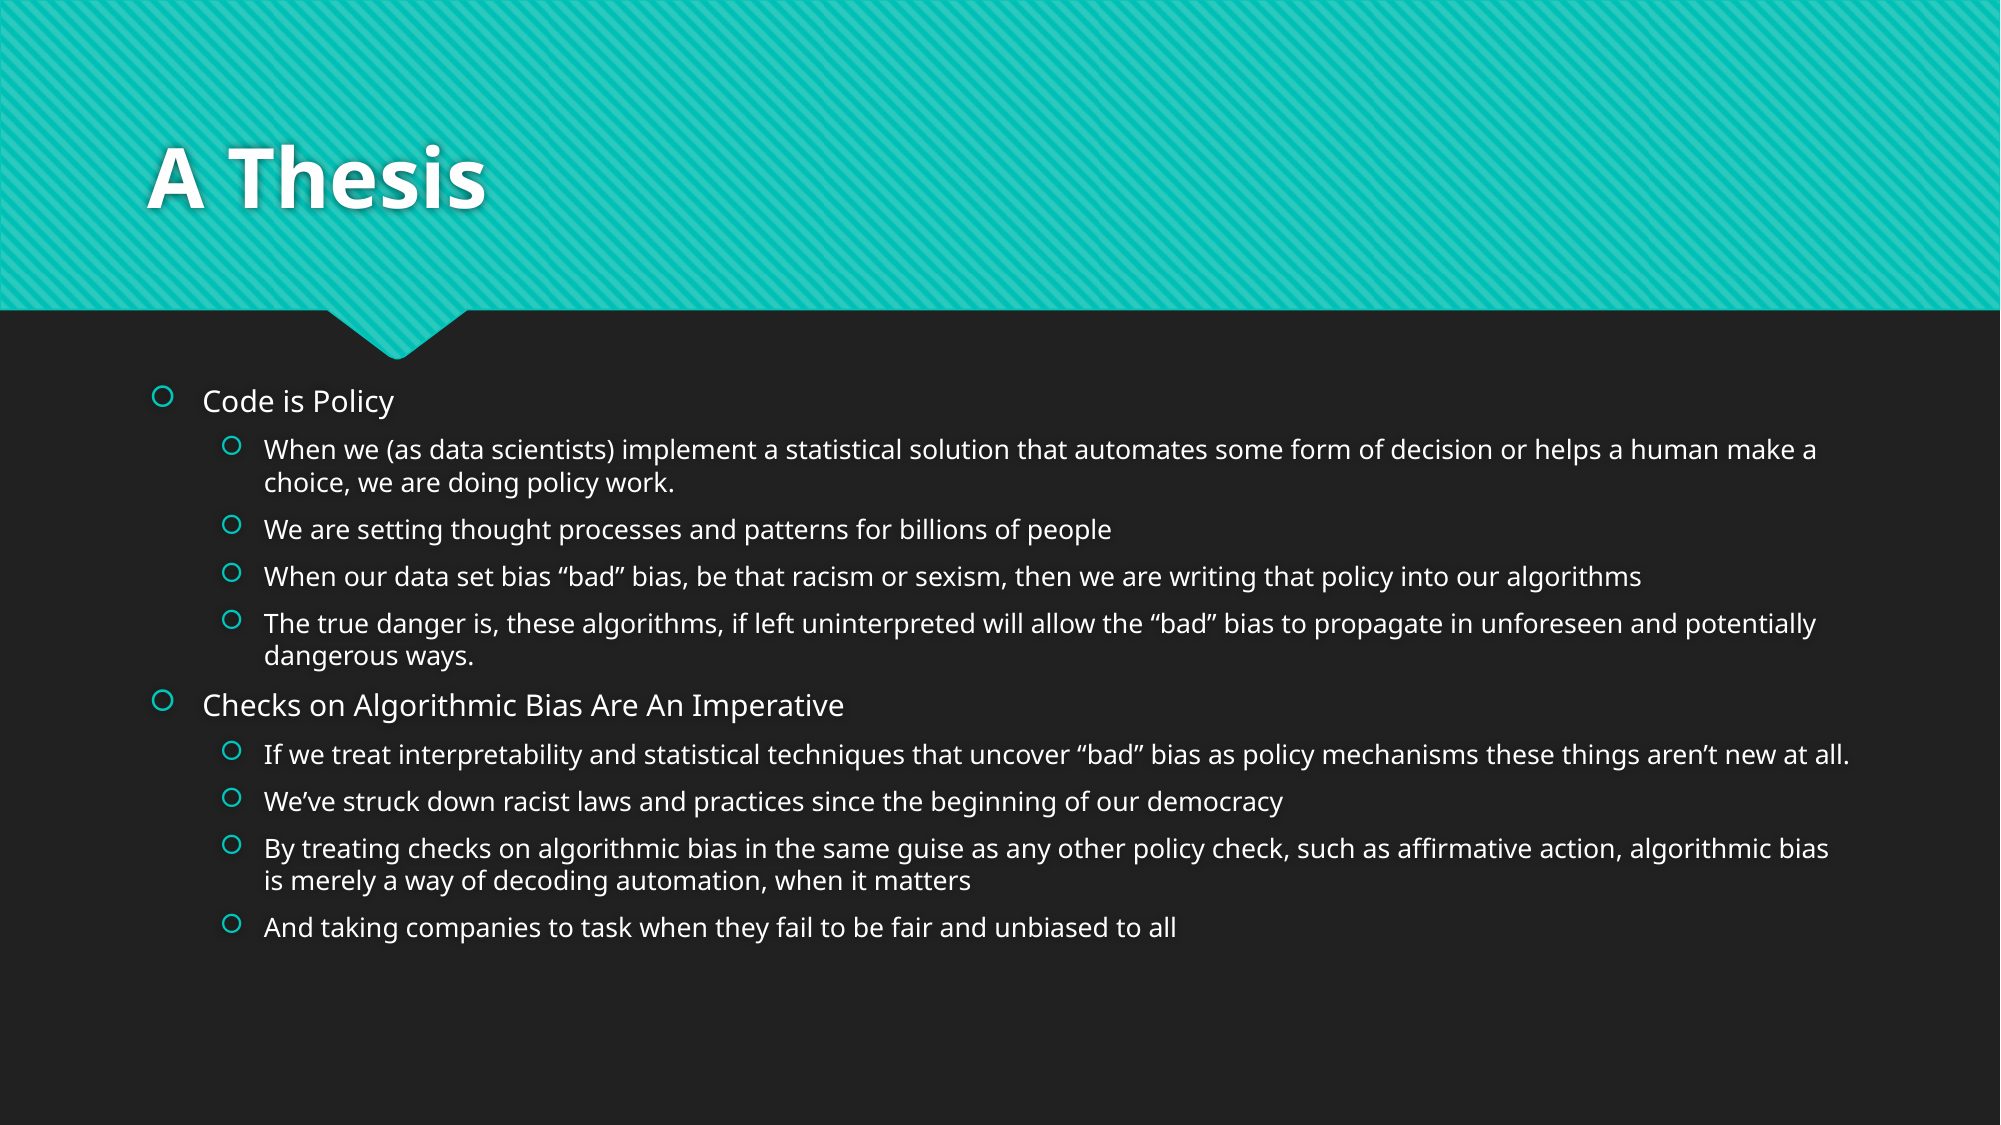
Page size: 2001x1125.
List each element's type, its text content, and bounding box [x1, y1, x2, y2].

title A Thesis [132, 73, 1868, 233]
list Code is Policy When we (as data scientists) implement a statistical solution that automates some form of decision or helps a human make a choice, we are doing policy work. We are setting thought processes and patterns for billions of people When our data set bias “bad” bias, be that racism or sexism, then we are writing that policy into our algorithms The true danger is, these algorithms, if left uninterpreted will allow the “bad” bias to propagate in unforeseen and potentially dangerous ways. Checks on Algorithmic Bias Are An Imperative If we treat interpretability and statistical techniques that uncover “bad” bias as policy mechanisms these things aren’t new at all. We’ve struck down racist laws and practices since the beginning of our democracy By treating checks on algorithmic bias in the same guise as any other policy check, such as affirmative action, algorithmic bias is merely a way of decoding automation, when it matters And taking companies to task when they fail to be fair and unbiased to all [134, 364, 1866, 962]
